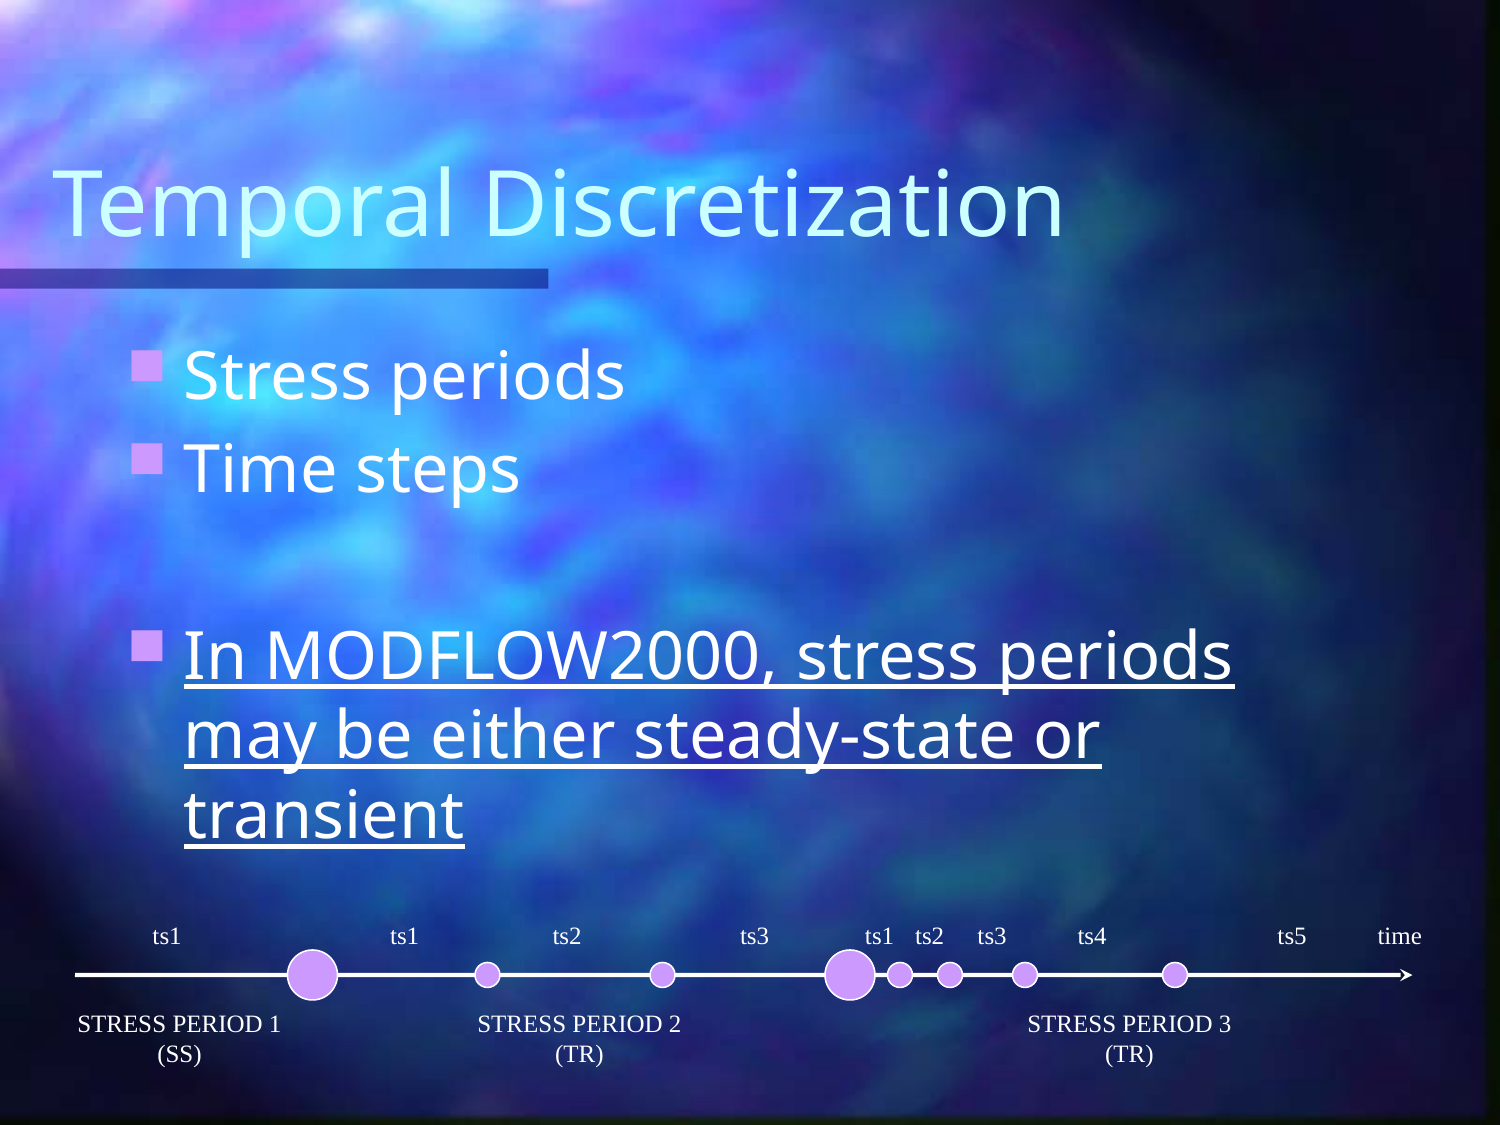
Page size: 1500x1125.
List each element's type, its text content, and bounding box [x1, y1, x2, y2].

picture [0, 0, 1500, 1125]
list Stress periods Time steps In MODFLOW2000, stress periods may be either steady-state or transient [112, 324, 1388, 910]
title Temporal Discretization [37, 74, 1313, 263]
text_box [62, 912, 1438, 1076]
